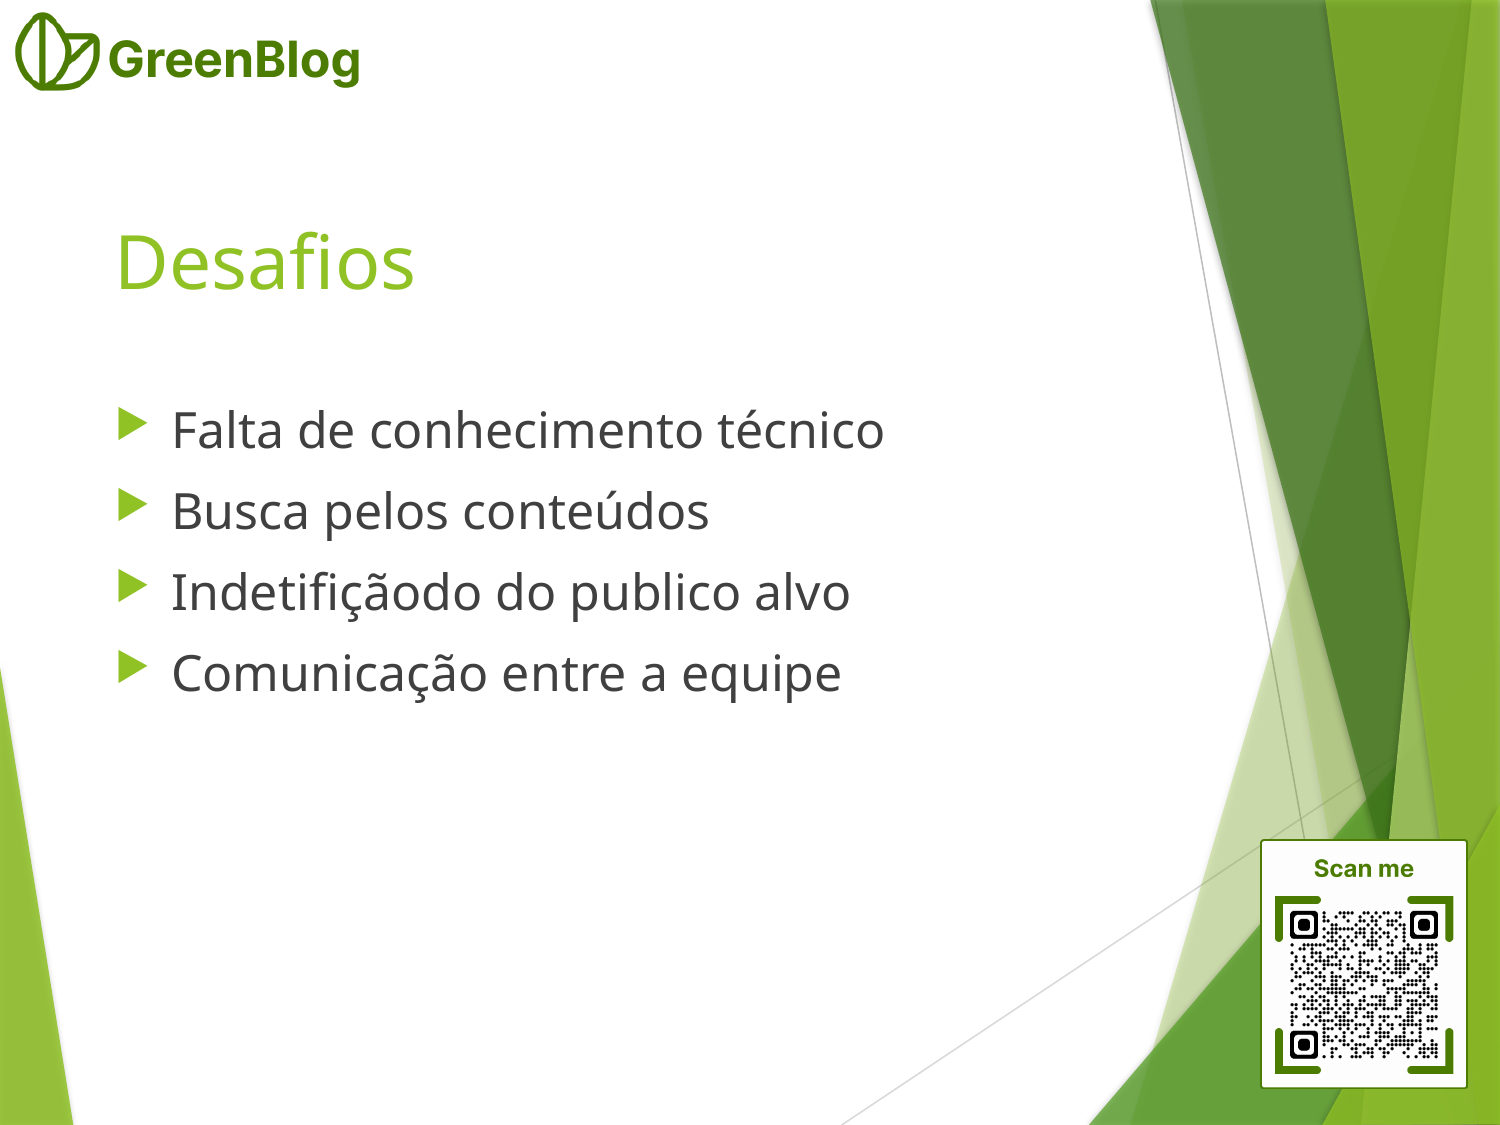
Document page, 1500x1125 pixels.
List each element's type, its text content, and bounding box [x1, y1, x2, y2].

list Falta de conhecimento técnico Busca pelos conteúdos Indetifiçãodo do publico alvo Comunicação entre a equipe [99, 368, 1192, 813]
picture [109, 40, 359, 88]
picture [9, 5, 105, 100]
picture [1260, 839, 1468, 1089]
title Desafios [99, 197, 1142, 313]
